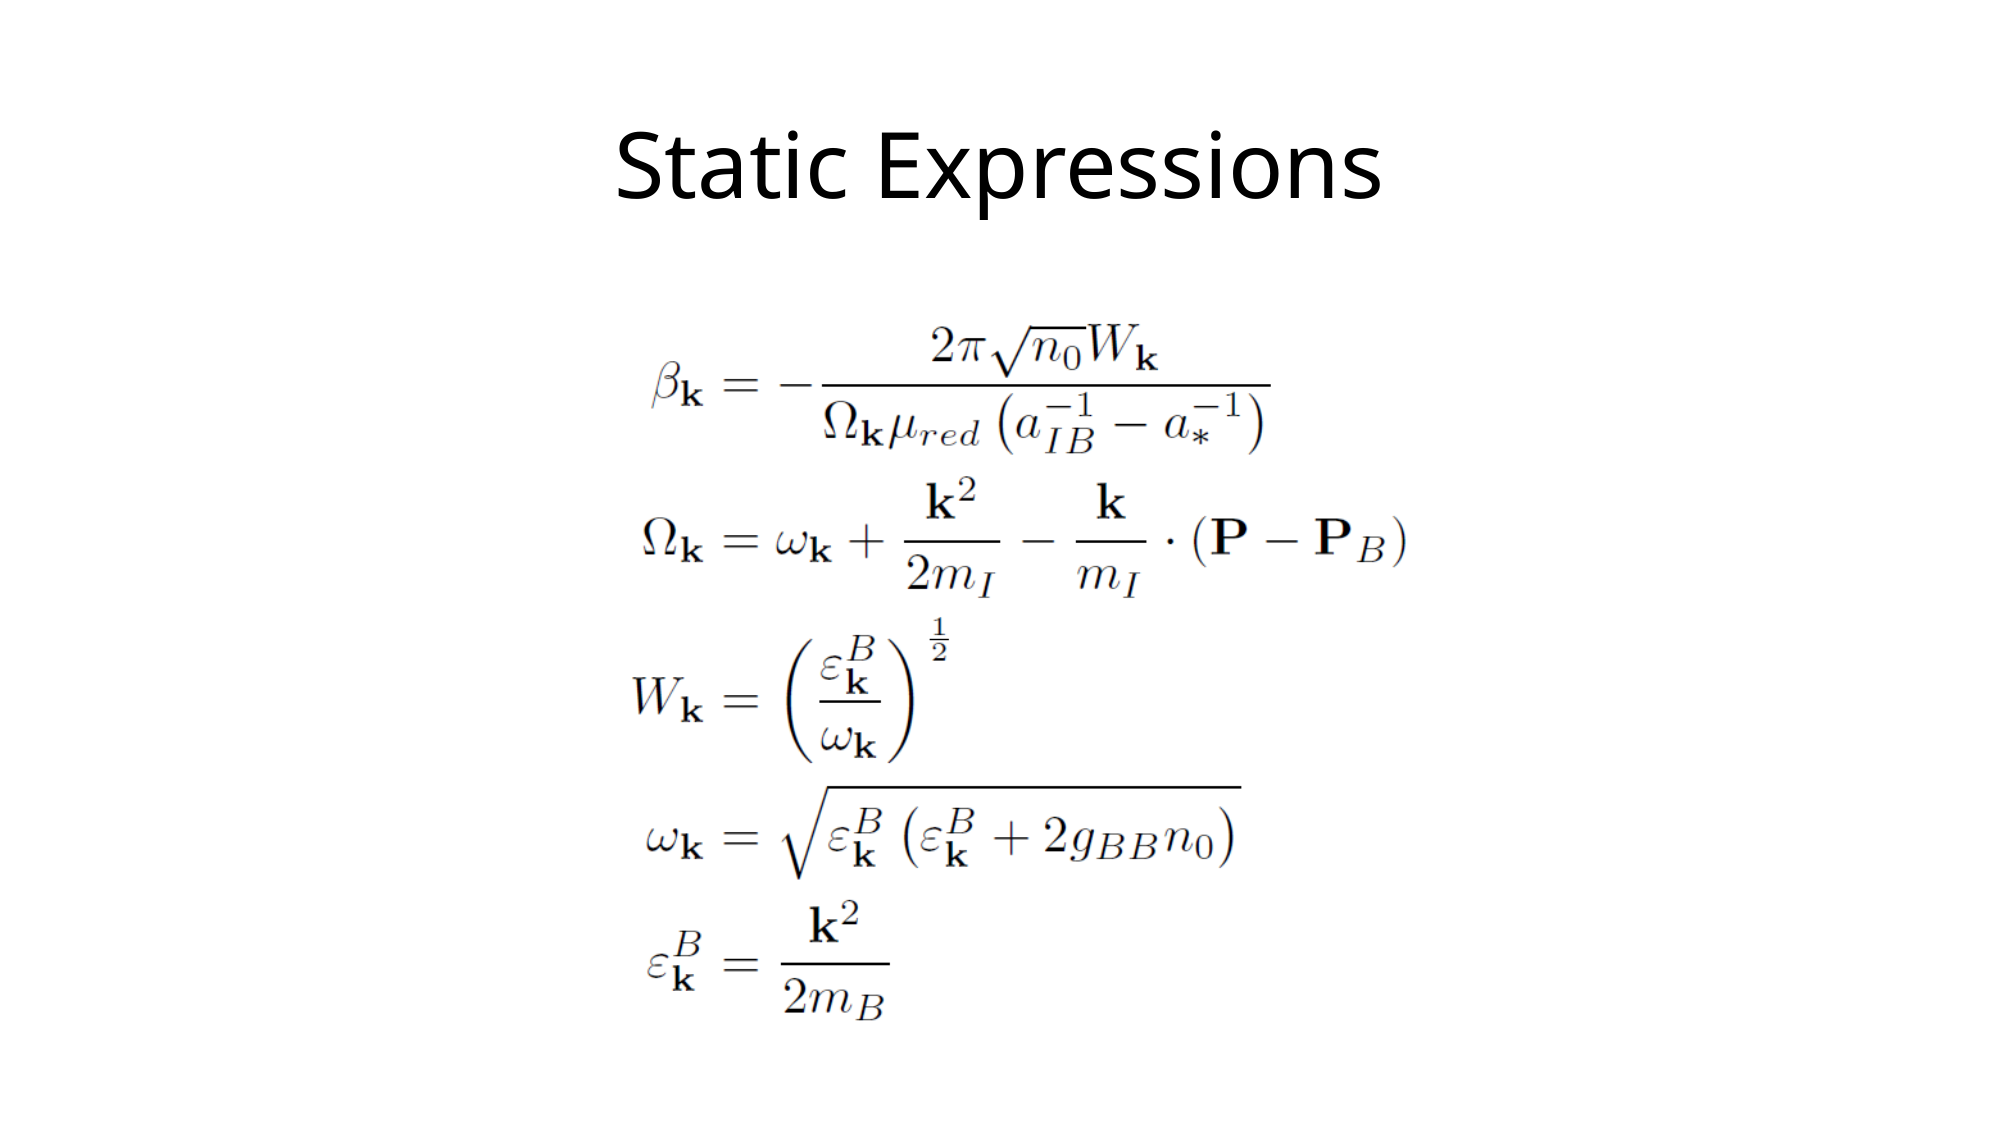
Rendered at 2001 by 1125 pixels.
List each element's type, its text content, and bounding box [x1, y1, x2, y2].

picture [572, 296, 1428, 1044]
title Static Expressions [137, 59, 1863, 278]
